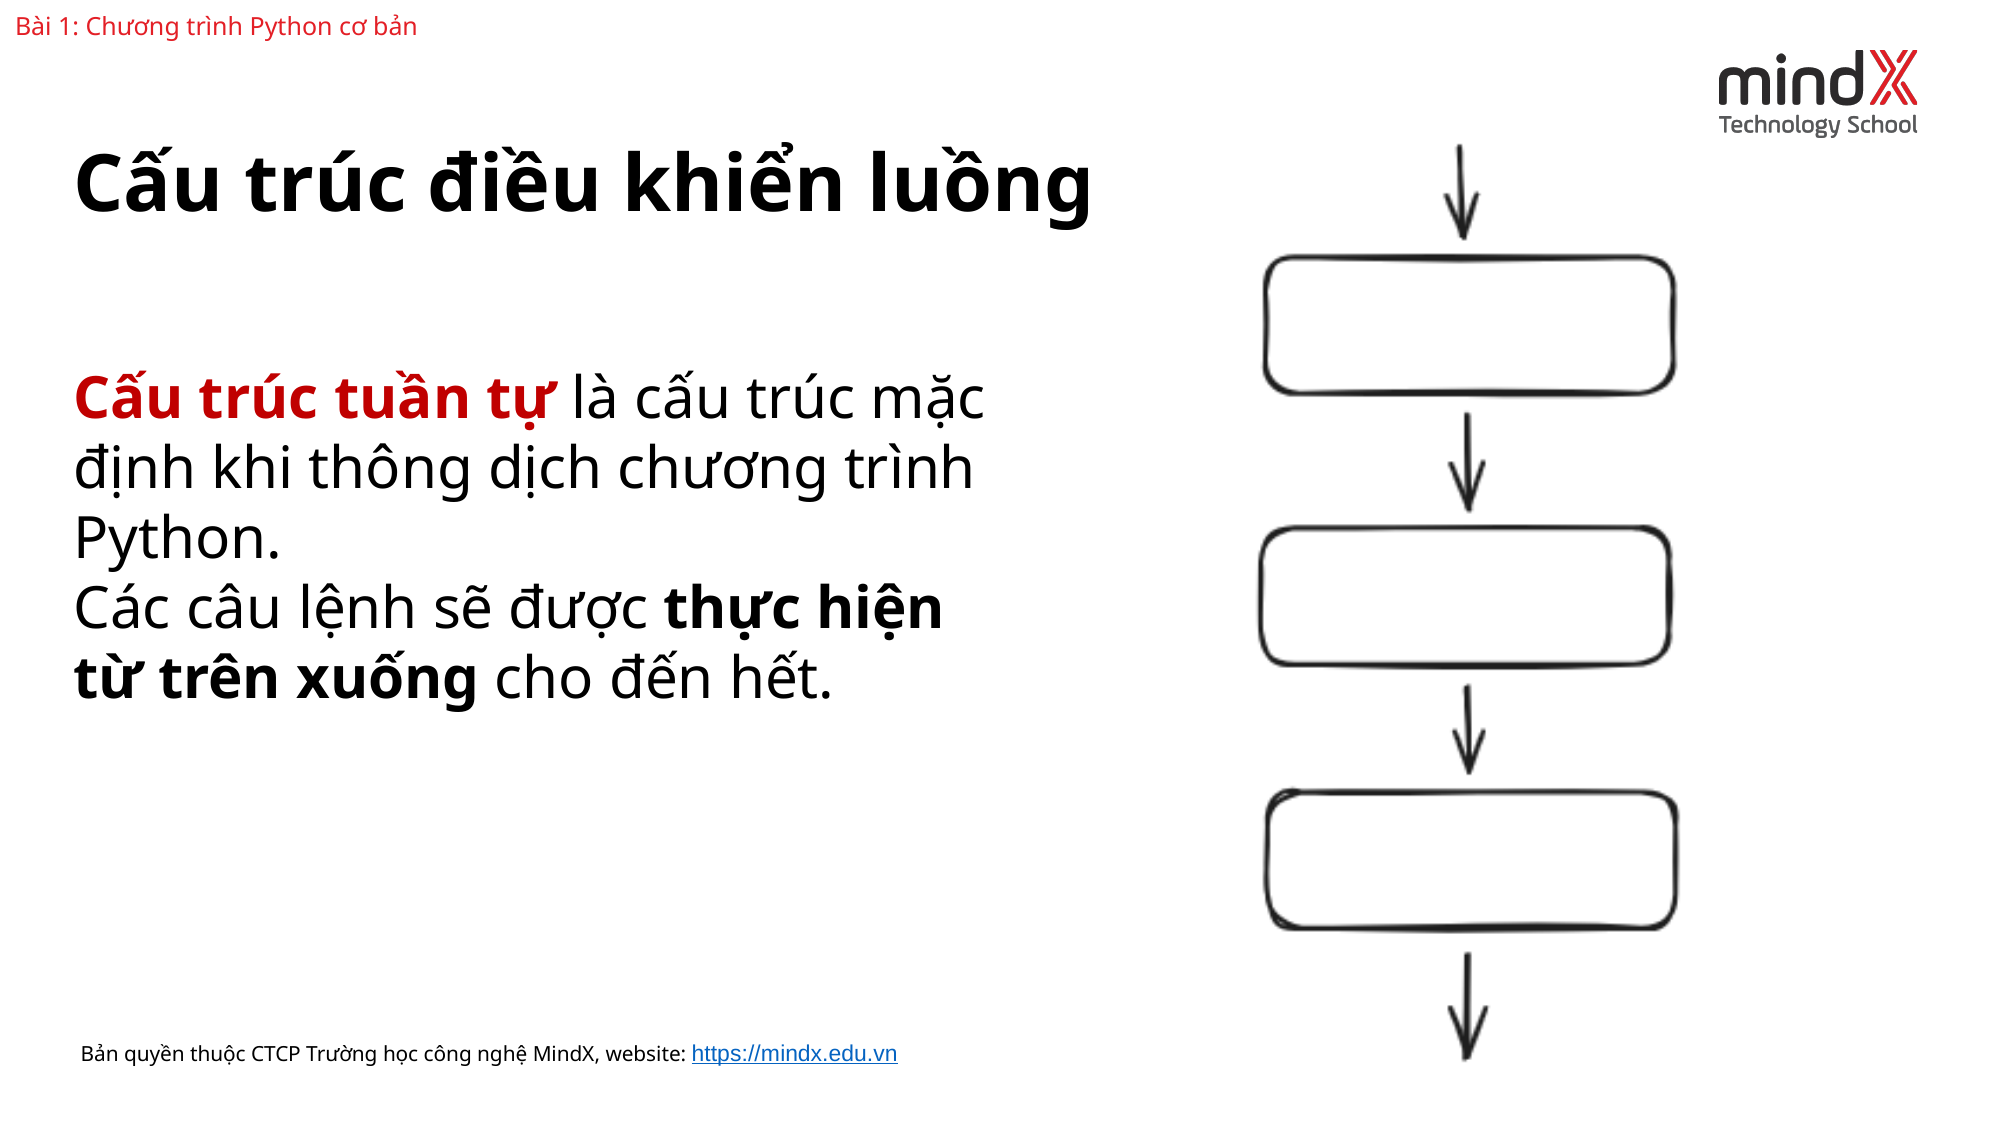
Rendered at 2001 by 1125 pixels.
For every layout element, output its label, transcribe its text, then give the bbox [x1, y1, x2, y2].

text_box Bài 1: Chương trình Python cơ bản [0, 0, 540, 54]
picture [1719, 50, 1918, 138]
text_box Cấu trúc tuần tự là cấu trúc mặc định khi thông dịch chương trình Python. Các câu lệnh sẽ được thực hiện từ trên xuống cho đến hết. [58, 345, 1025, 726]
text_box Cấu trúc điều khiển luồng [58, 124, 1133, 235]
picture [1238, 123, 1699, 1082]
text_box Bản quyền thuộc CTCP Trường học công nghệ MindX, website: https://mindx.edu.vn [65, 1026, 1100, 1092]
